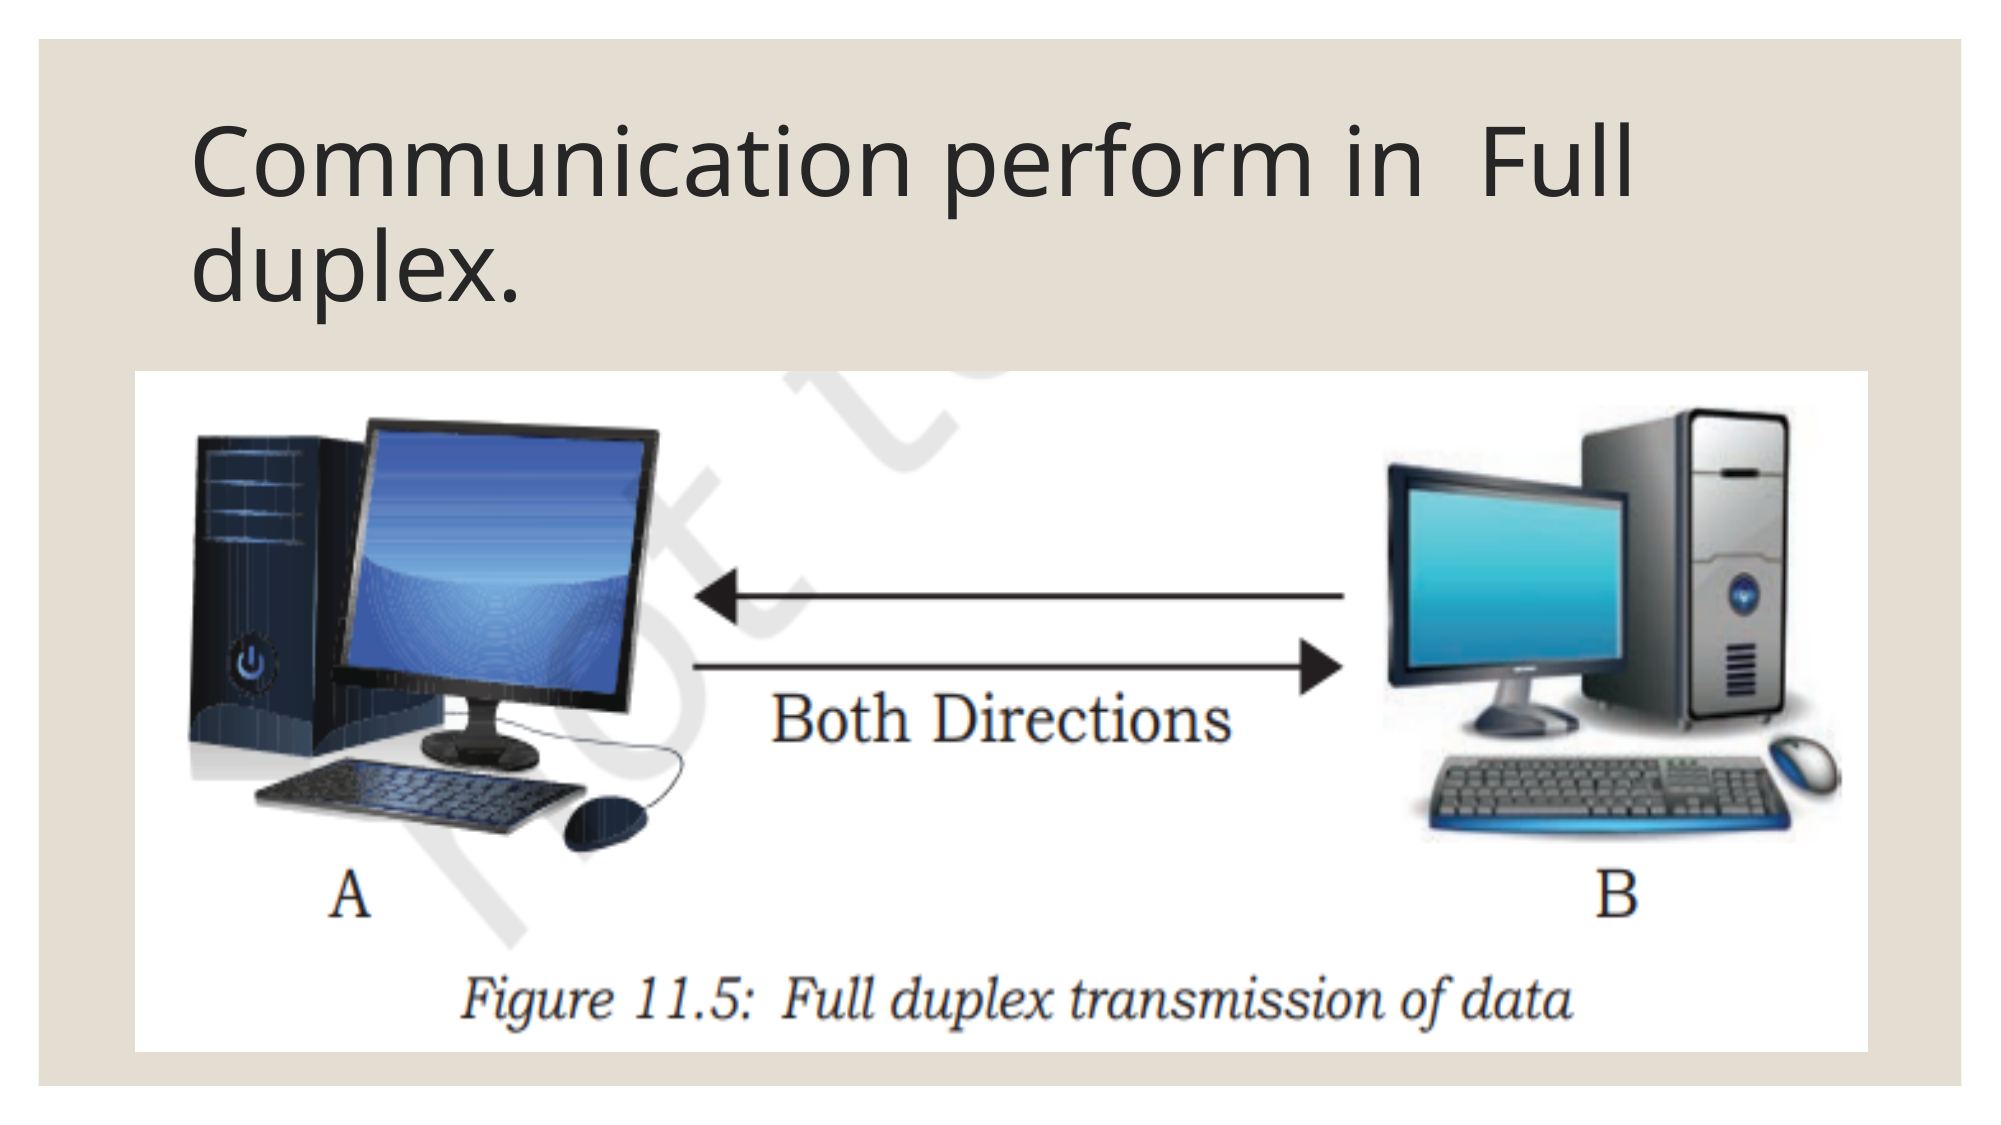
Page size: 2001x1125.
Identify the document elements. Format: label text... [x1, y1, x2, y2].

title Communication perform in Full duplex. [174, 105, 1952, 331]
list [135, 371, 1868, 1052]
